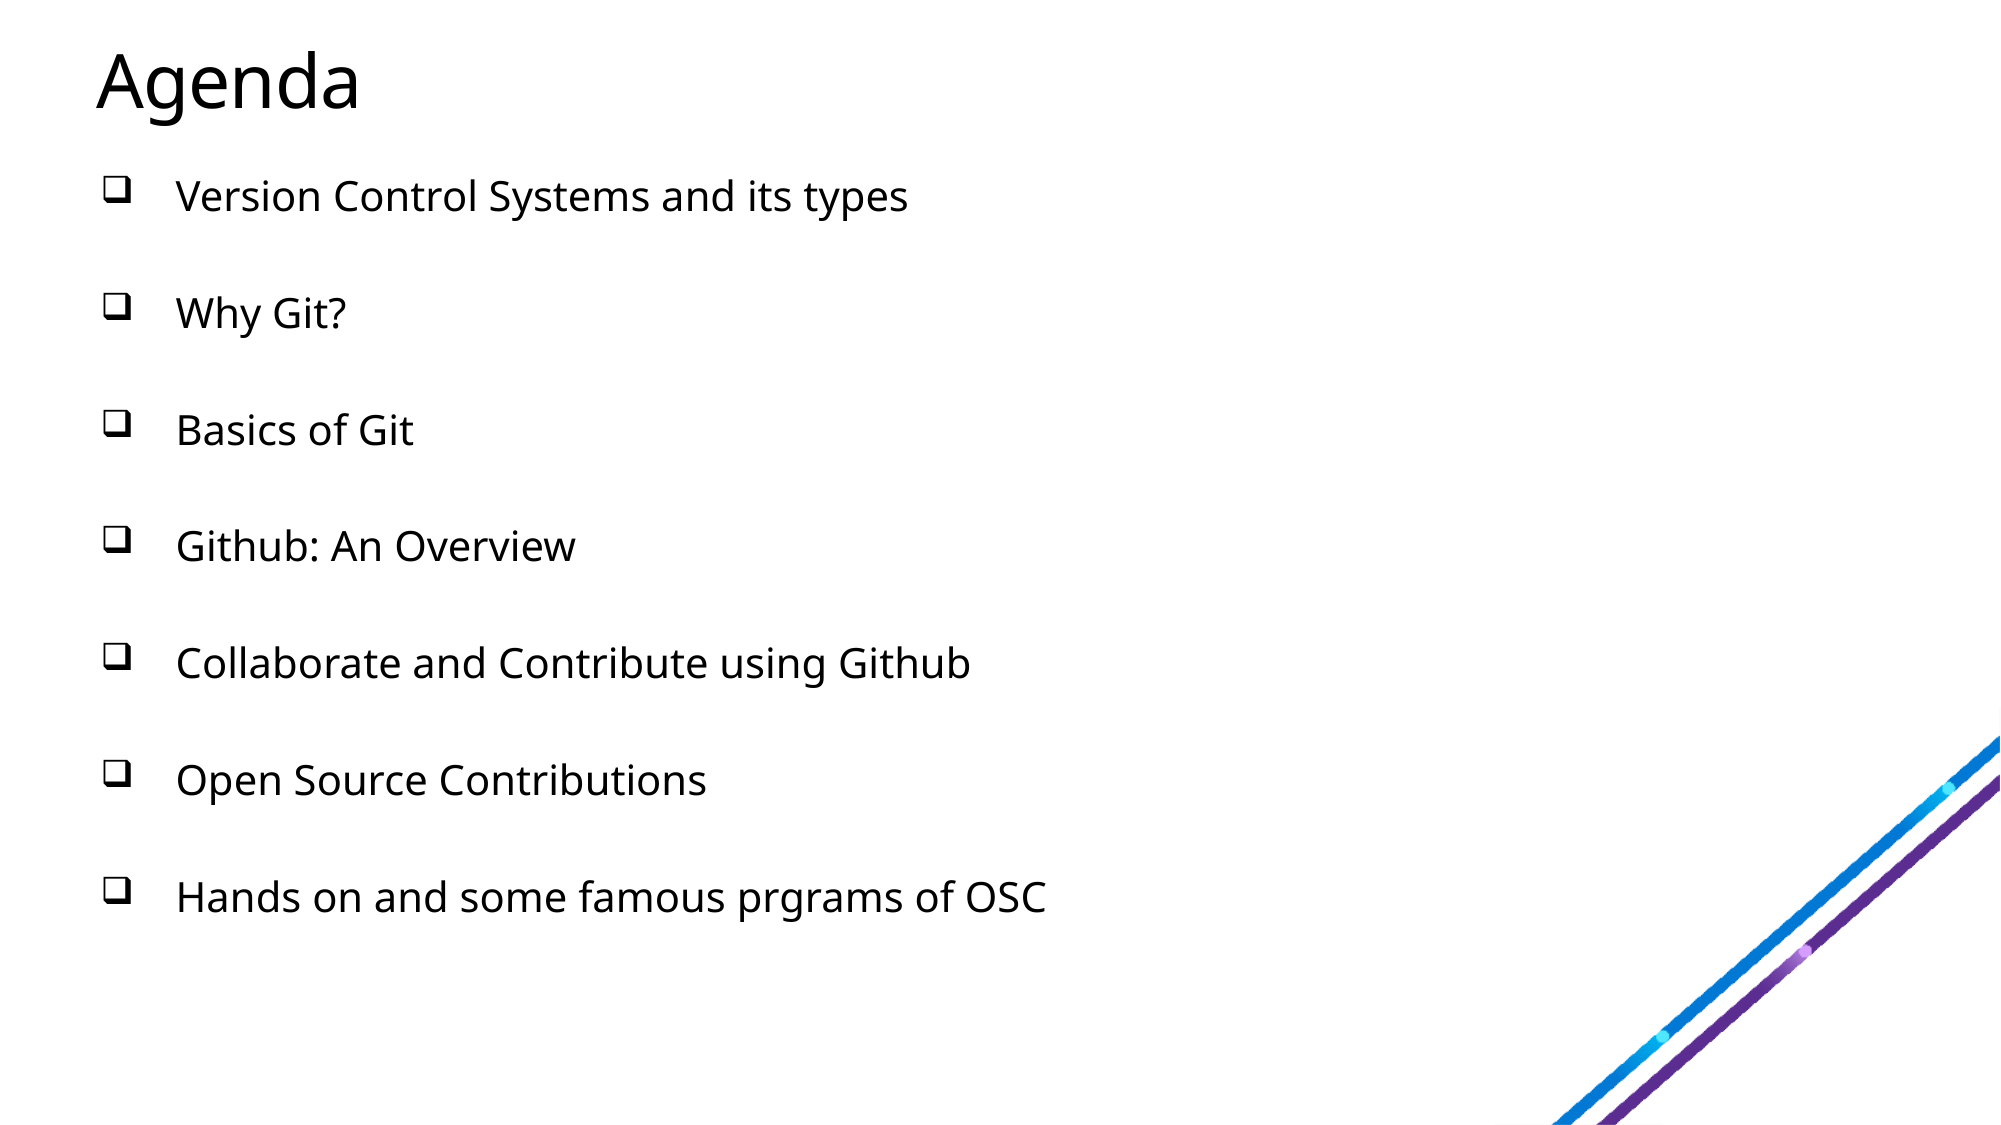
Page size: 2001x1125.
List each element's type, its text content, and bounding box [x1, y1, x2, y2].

list Version Control Systems and its types Why Git? Basics of Git Github: An Overview Collaborate and Contribute using Github Open Source Contributions Hands on and some famous prgrams of OSC [100, 170, 1909, 921]
title Agenda [96, 33, 1904, 130]
picture [1554, 921, 1849, 1124]
picture [1909, 738, 1999, 868]
